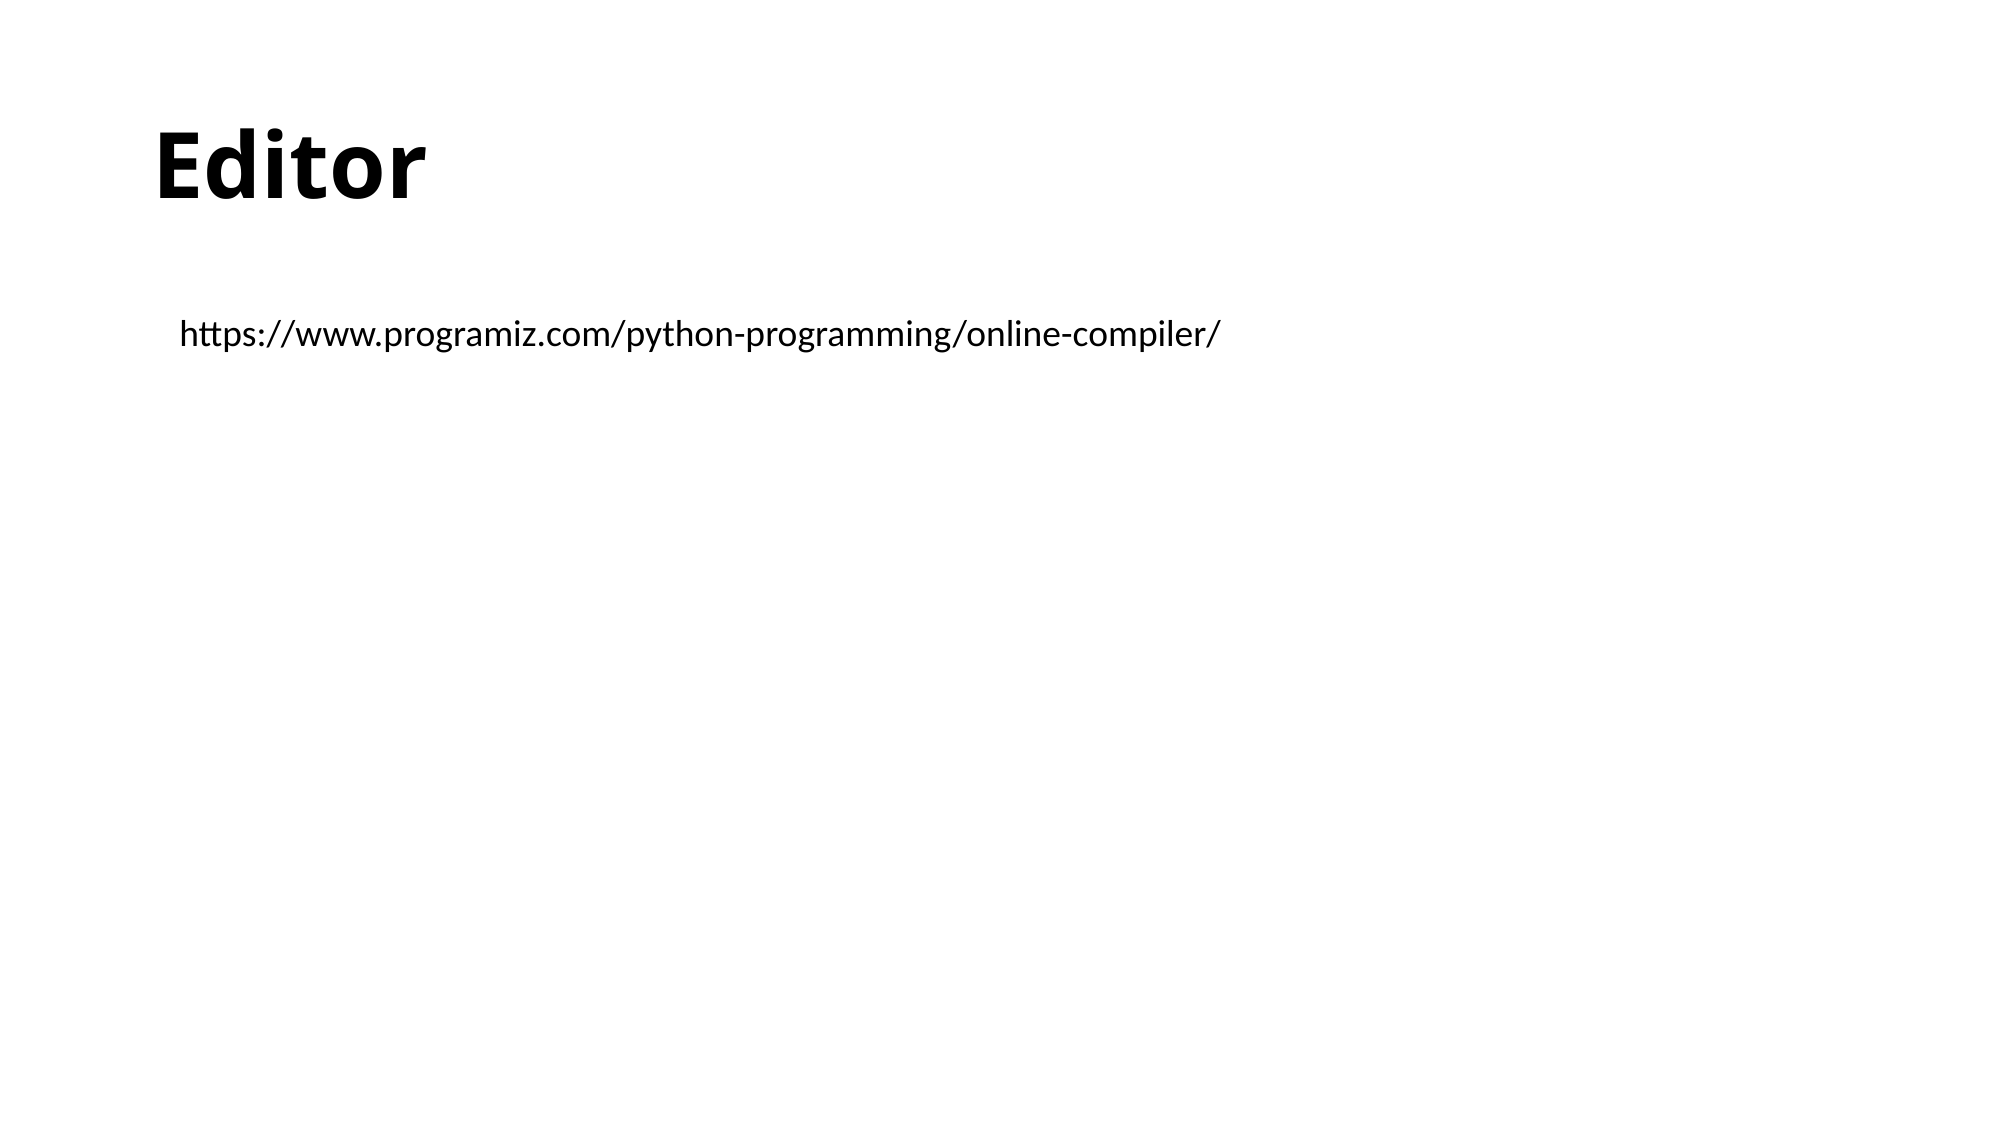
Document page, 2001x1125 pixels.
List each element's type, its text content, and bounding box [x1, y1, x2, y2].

text_box https://www.programiz.com/python-programming/online-compiler/ [164, 302, 1763, 362]
title Editor [137, 59, 1863, 278]
